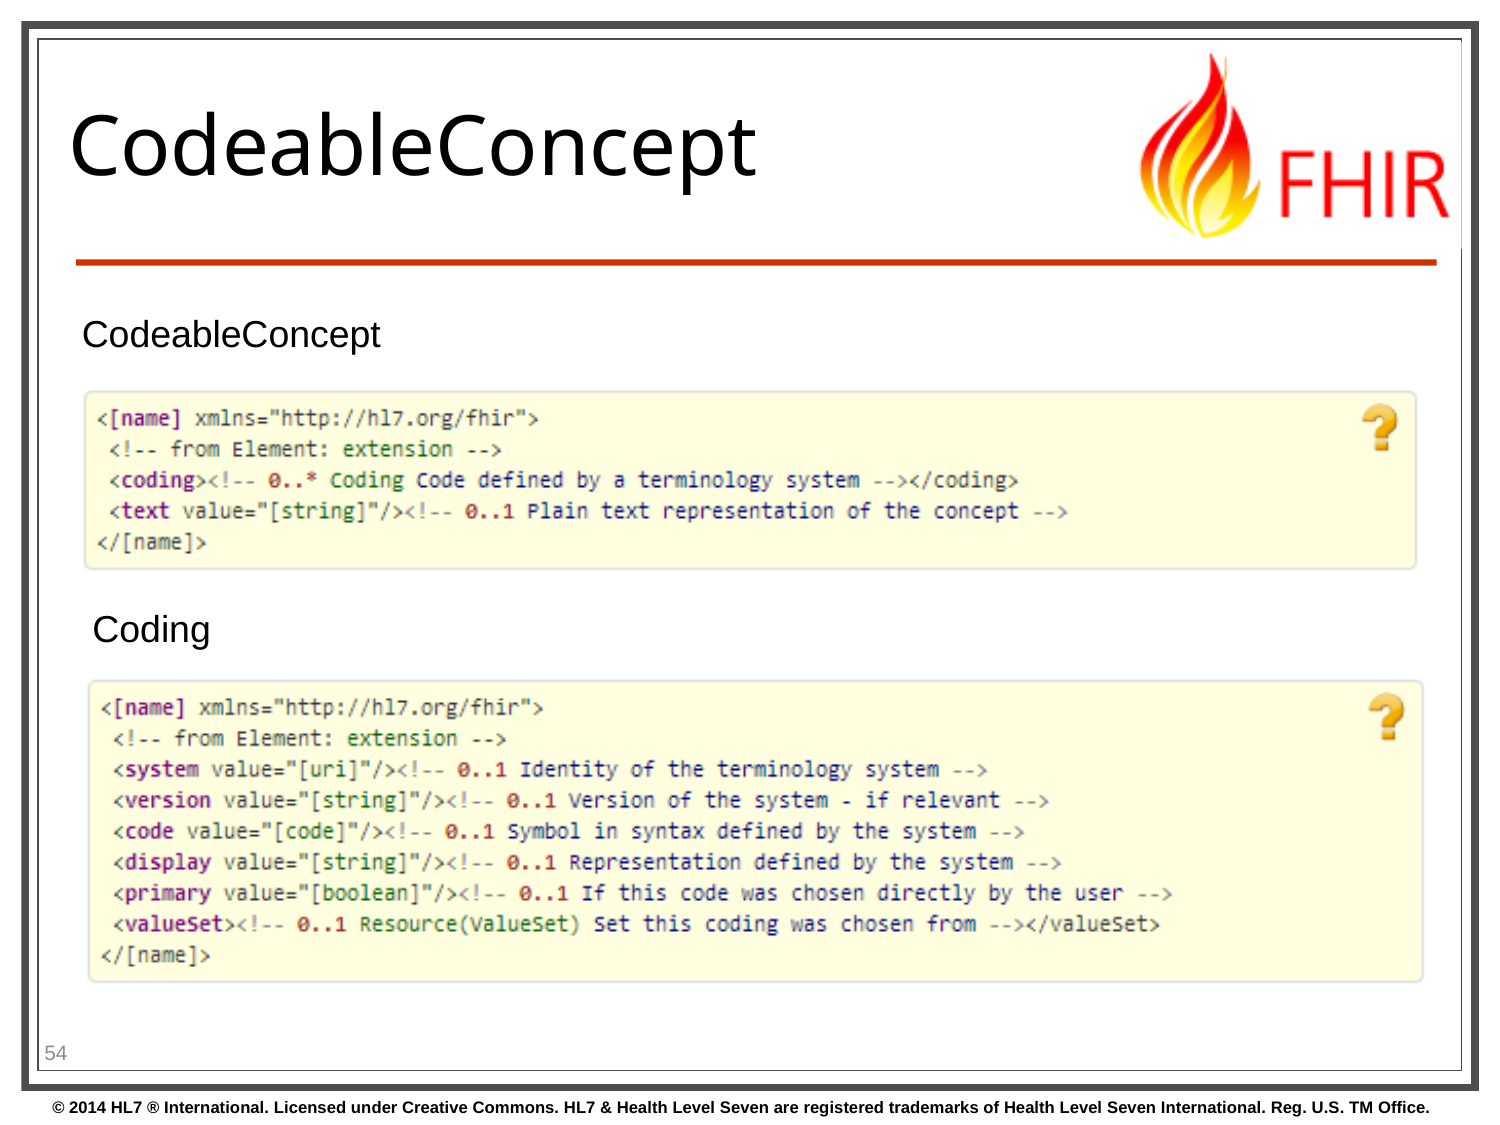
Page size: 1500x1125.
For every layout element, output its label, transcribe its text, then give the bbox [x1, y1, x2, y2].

picture [64, 385, 1436, 587]
picture [76, 668, 1450, 1000]
text_box CodeableConcept [67, 302, 396, 363]
text_box Coding [77, 597, 226, 658]
slide_number 54 [29, 1034, 148, 1071]
picture [1128, 42, 1462, 249]
title CodeableConcept [53, 54, 1128, 249]
